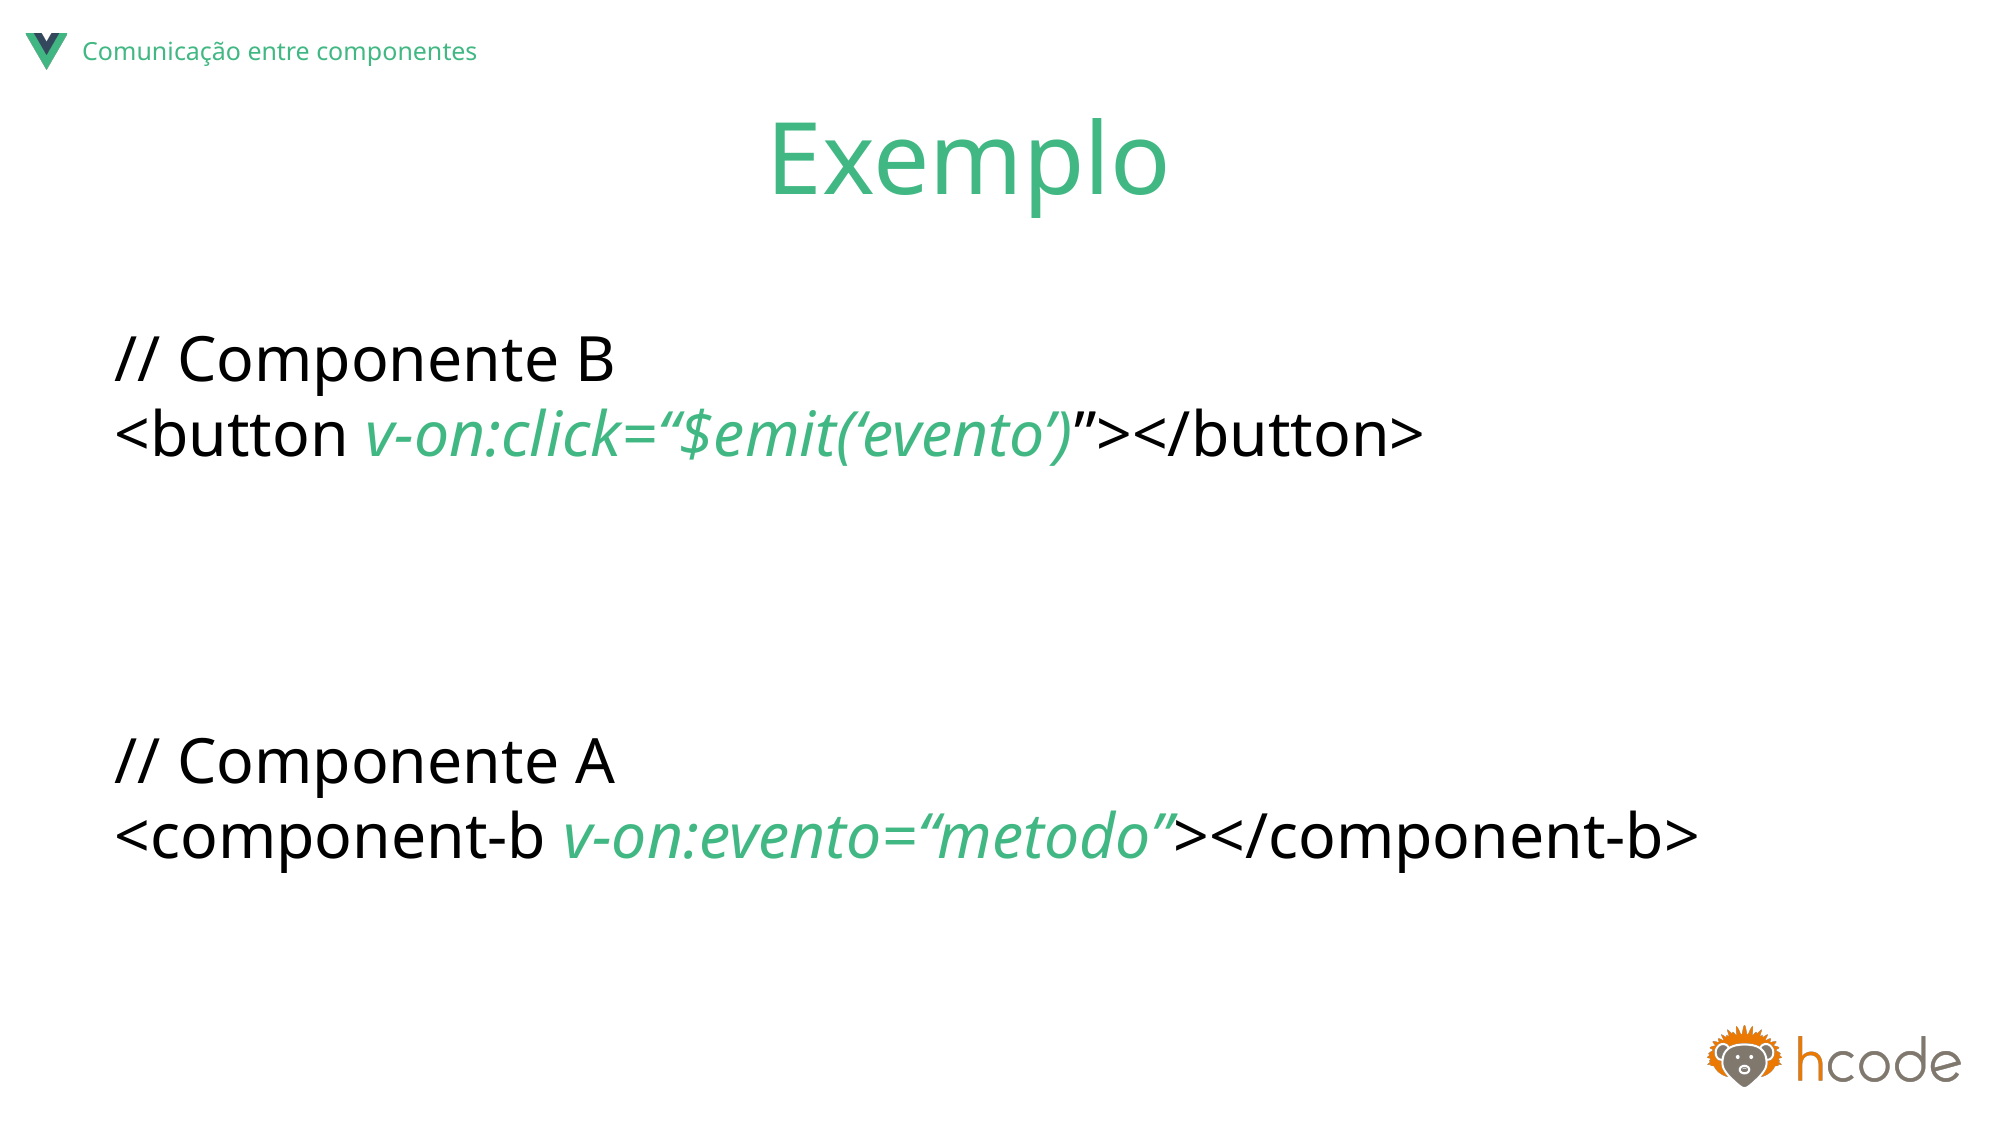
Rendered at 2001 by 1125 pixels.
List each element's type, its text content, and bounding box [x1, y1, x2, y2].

text_box // Componente A <component-b v-on:evento=“metodo”></component-b> [99, 640, 1961, 951]
picture [1707, 1025, 1962, 1087]
text_box Comunicação entre componentes [67, 20, 1445, 84]
text_box // Componente B <button v-on:click=“$emit(‘evento’)”></button> [99, 303, 2000, 493]
text_box Exemplo [119, 70, 1819, 238]
picture [25, 32, 68, 72]
